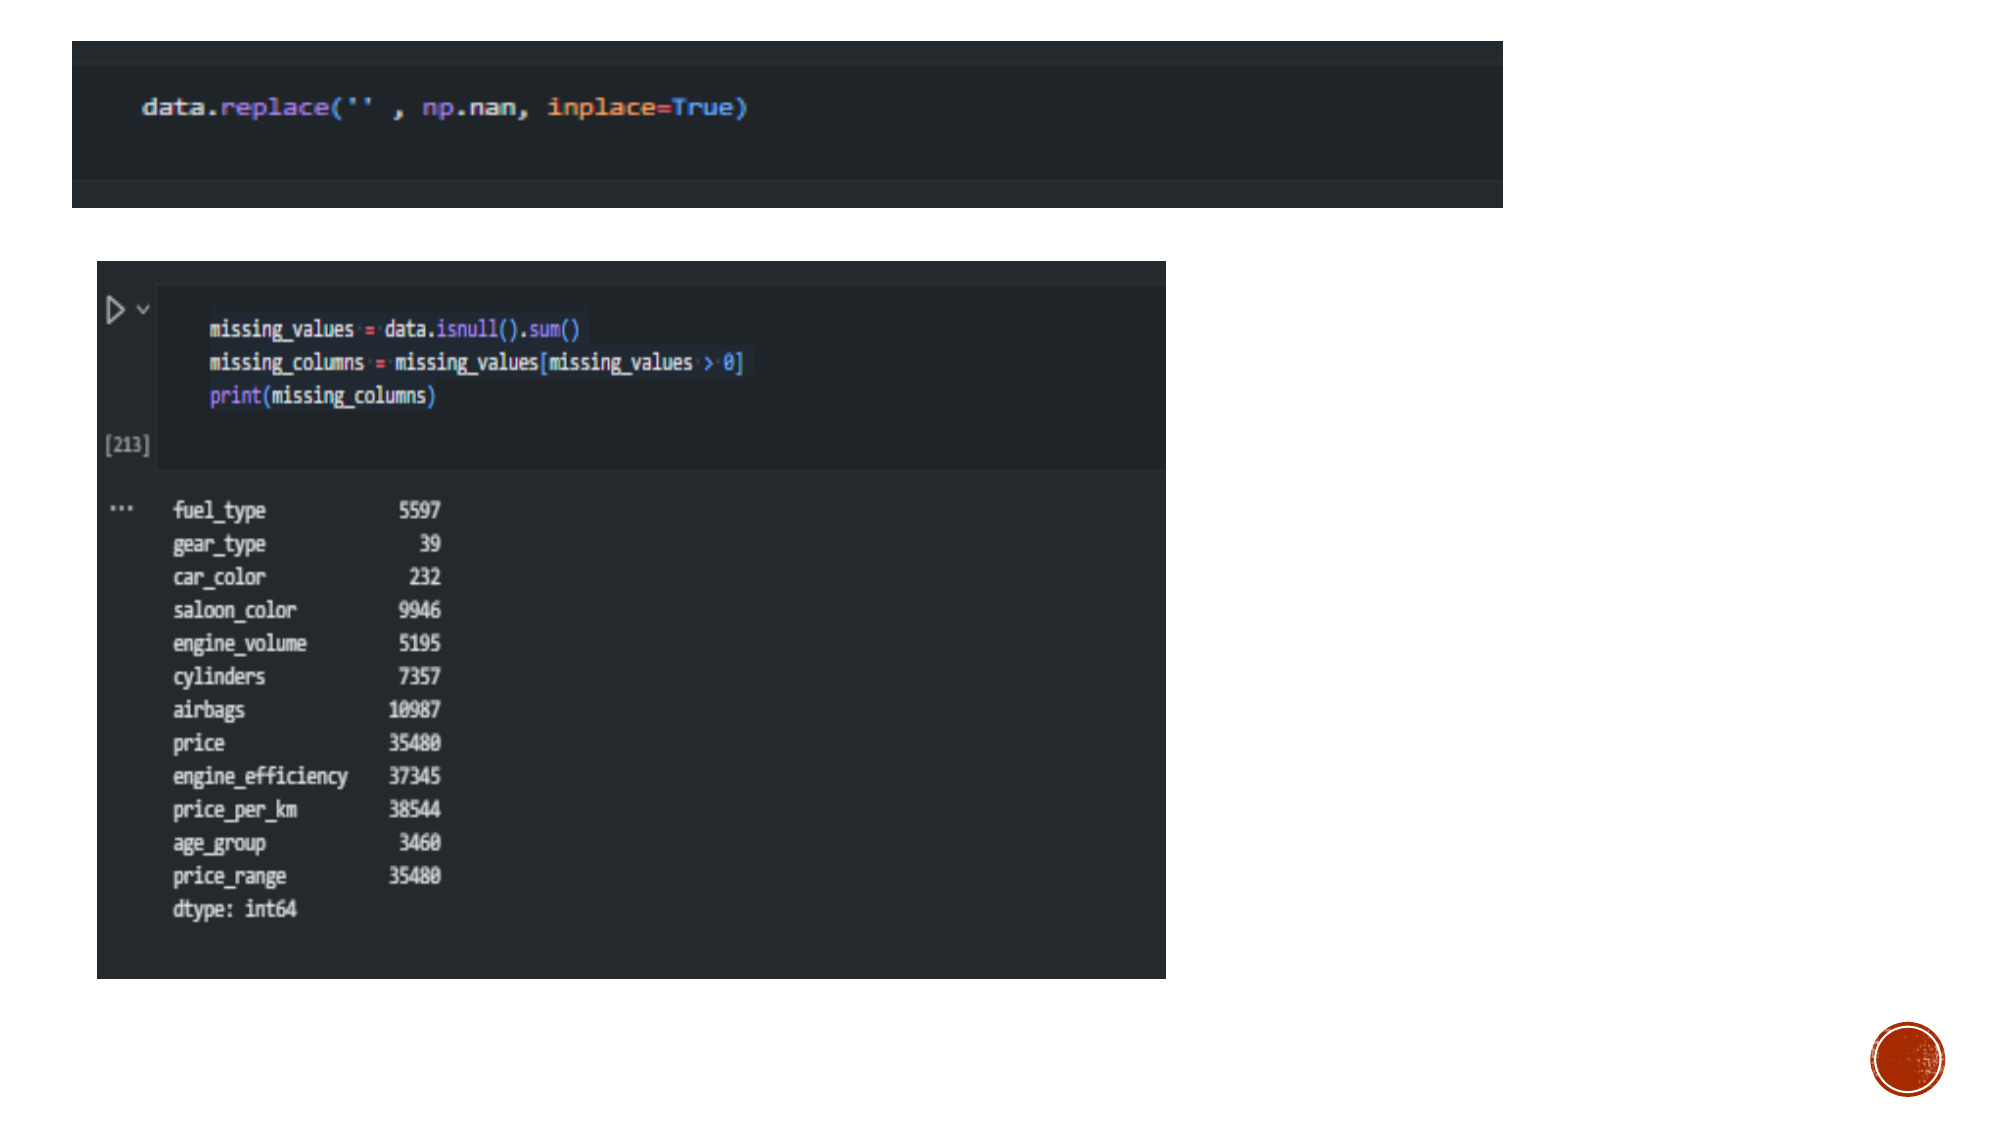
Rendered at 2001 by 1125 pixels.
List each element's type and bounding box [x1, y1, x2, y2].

picture [73, 42, 1504, 209]
picture [97, 261, 1166, 979]
